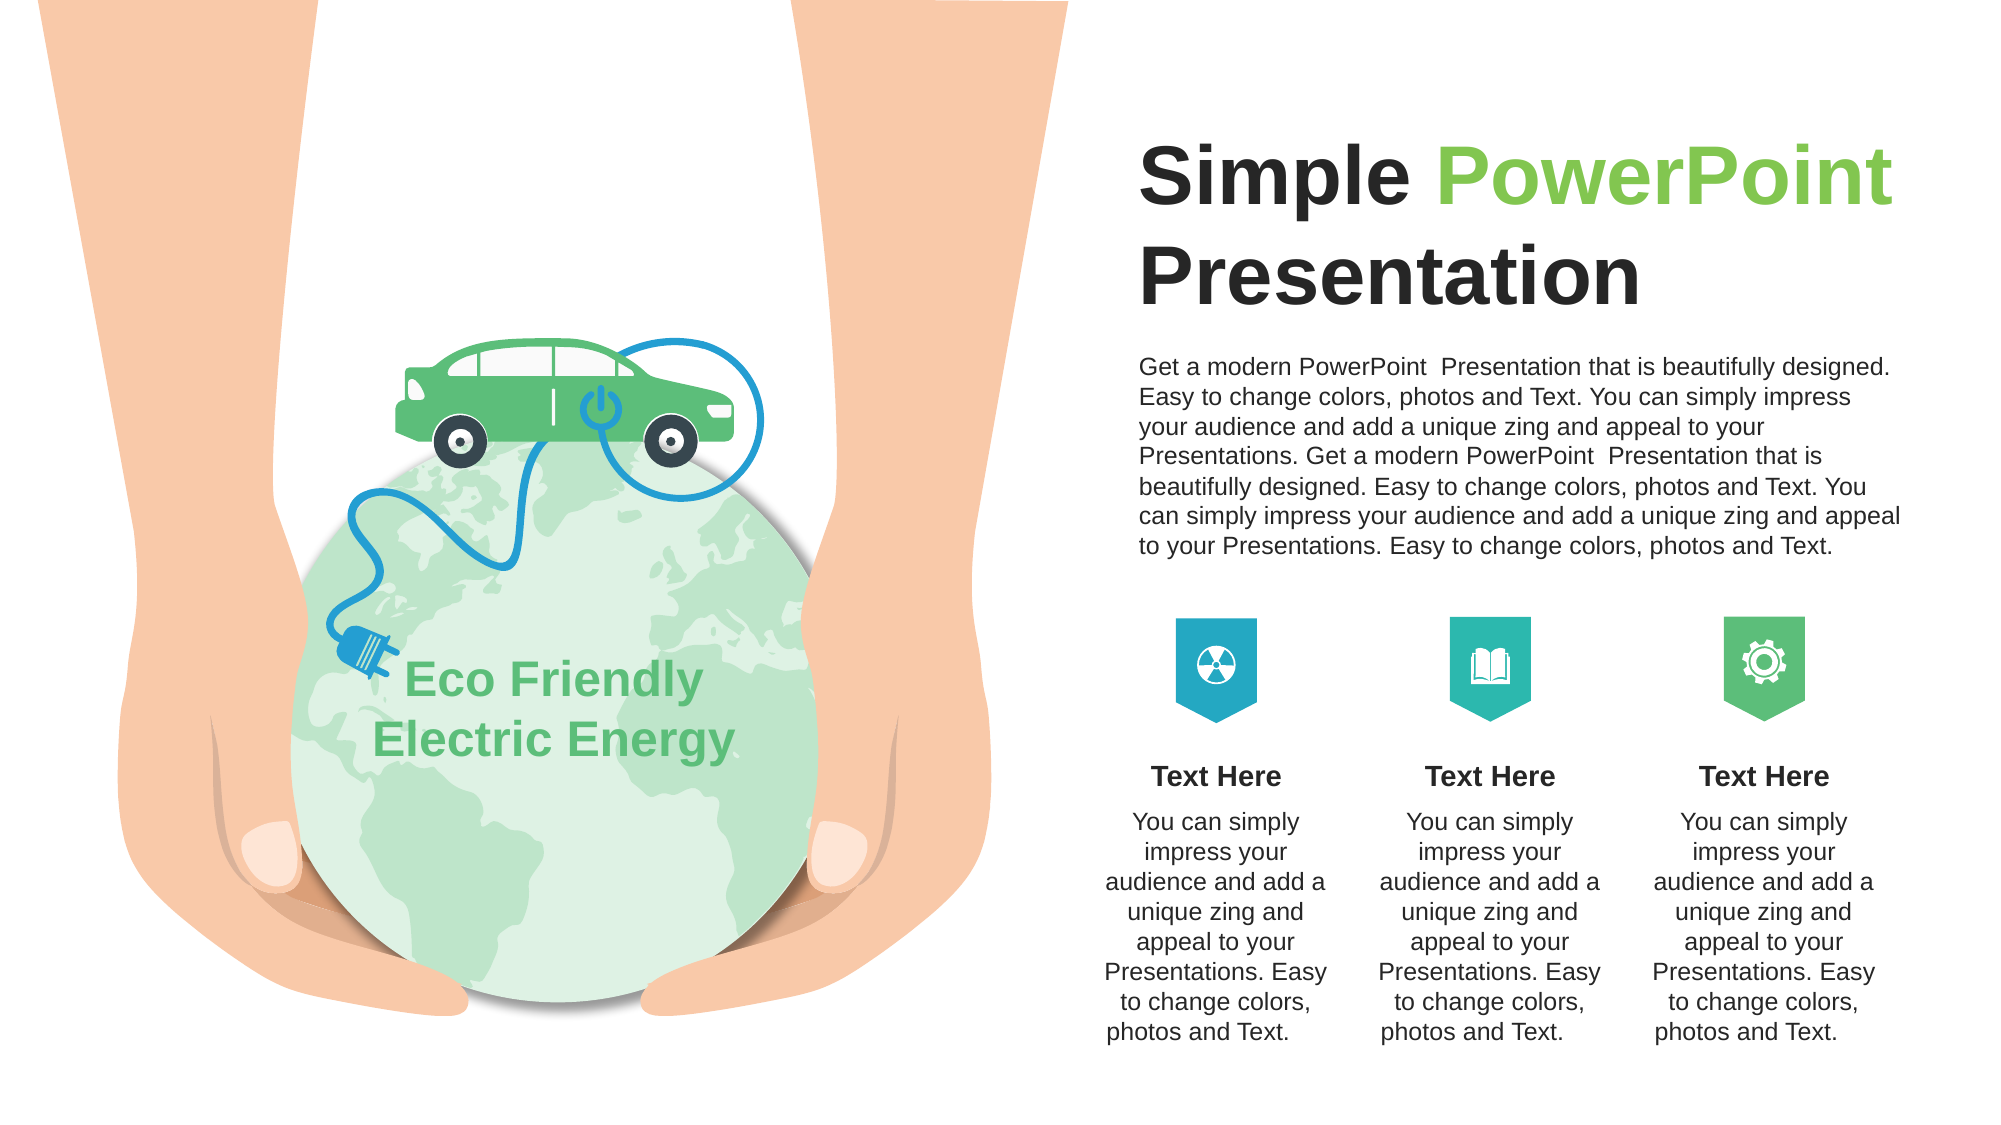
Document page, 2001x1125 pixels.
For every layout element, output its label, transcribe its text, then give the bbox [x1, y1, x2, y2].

text_box Simple PowerPoint Presentation [1124, 113, 1919, 329]
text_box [1089, 748, 1344, 1056]
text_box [1363, 748, 1618, 1056]
text_box Get a modern PowerPoint Presentation that is beautifully designed. Easy to change colors, photos and Text. You can simply impress your audience and add a unique zing and appeal to your Presentations. Get a modern PowerPoint Presentation that is beautifully designed. Easy to change colors, photos and Text. You can simply impress your audience and add a unique zing and appeal to your Presentations. Easy to change colors, photos and Text. [1124, 342, 1919, 568]
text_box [1637, 748, 1892, 1056]
text_box [1740, 638, 1788, 686]
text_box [395, 338, 734, 469]
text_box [298, 447, 586, 646]
text_box [1196, 644, 1237, 686]
text_box [1448, 615, 1532, 723]
text_box [1722, 615, 1806, 723]
text_box [1174, 617, 1258, 725]
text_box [42, 0, 1067, 1053]
text_box [1469, 646, 1511, 686]
